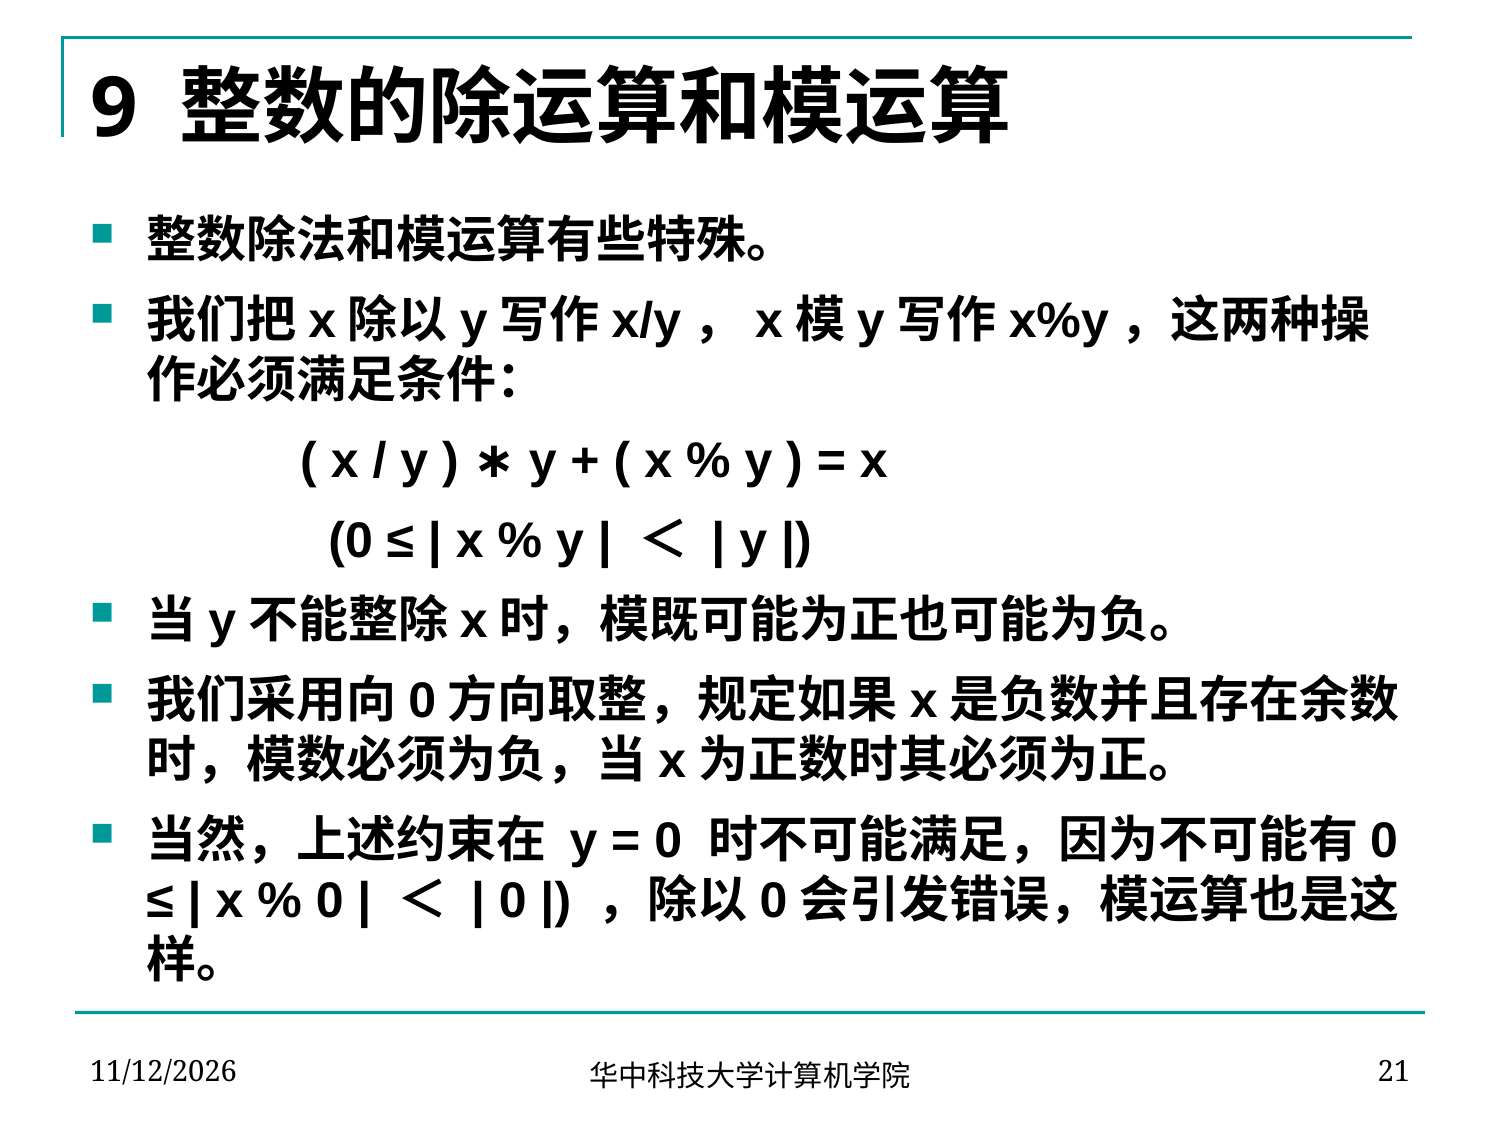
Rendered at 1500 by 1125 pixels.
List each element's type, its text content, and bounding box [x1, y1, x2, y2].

slide_number 21 [1074, 1024, 1425, 1100]
list 整数除法和模运算有些特殊。 我们把x除以y写作x/y，x模y写作x%y，这两种操作必须满足条件： ( x / y ) ∗ y + ( x % y ) = x (0 ≤ | x % y | ＜ | y |) 当y不能整除x时，模既可能为正也可能为负。 我们采用向0方向取整，规定如果x是负数并且存在余数时，模数必须为负，当x为正数时其必须为正。 当然，上述约束在 y = 0 时不可能满足，因为不可能有0 ≤ | x % 0 | ＜ | 0 |) ，除以0会引发错误，模运算也是这样。 [75, 200, 1425, 994]
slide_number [75, 1024, 425, 1100]
footer 华中科技大学计算机学院 [512, 1025, 988, 1100]
title 9 整数的除运算和模运算 [75, 45, 1425, 200]
